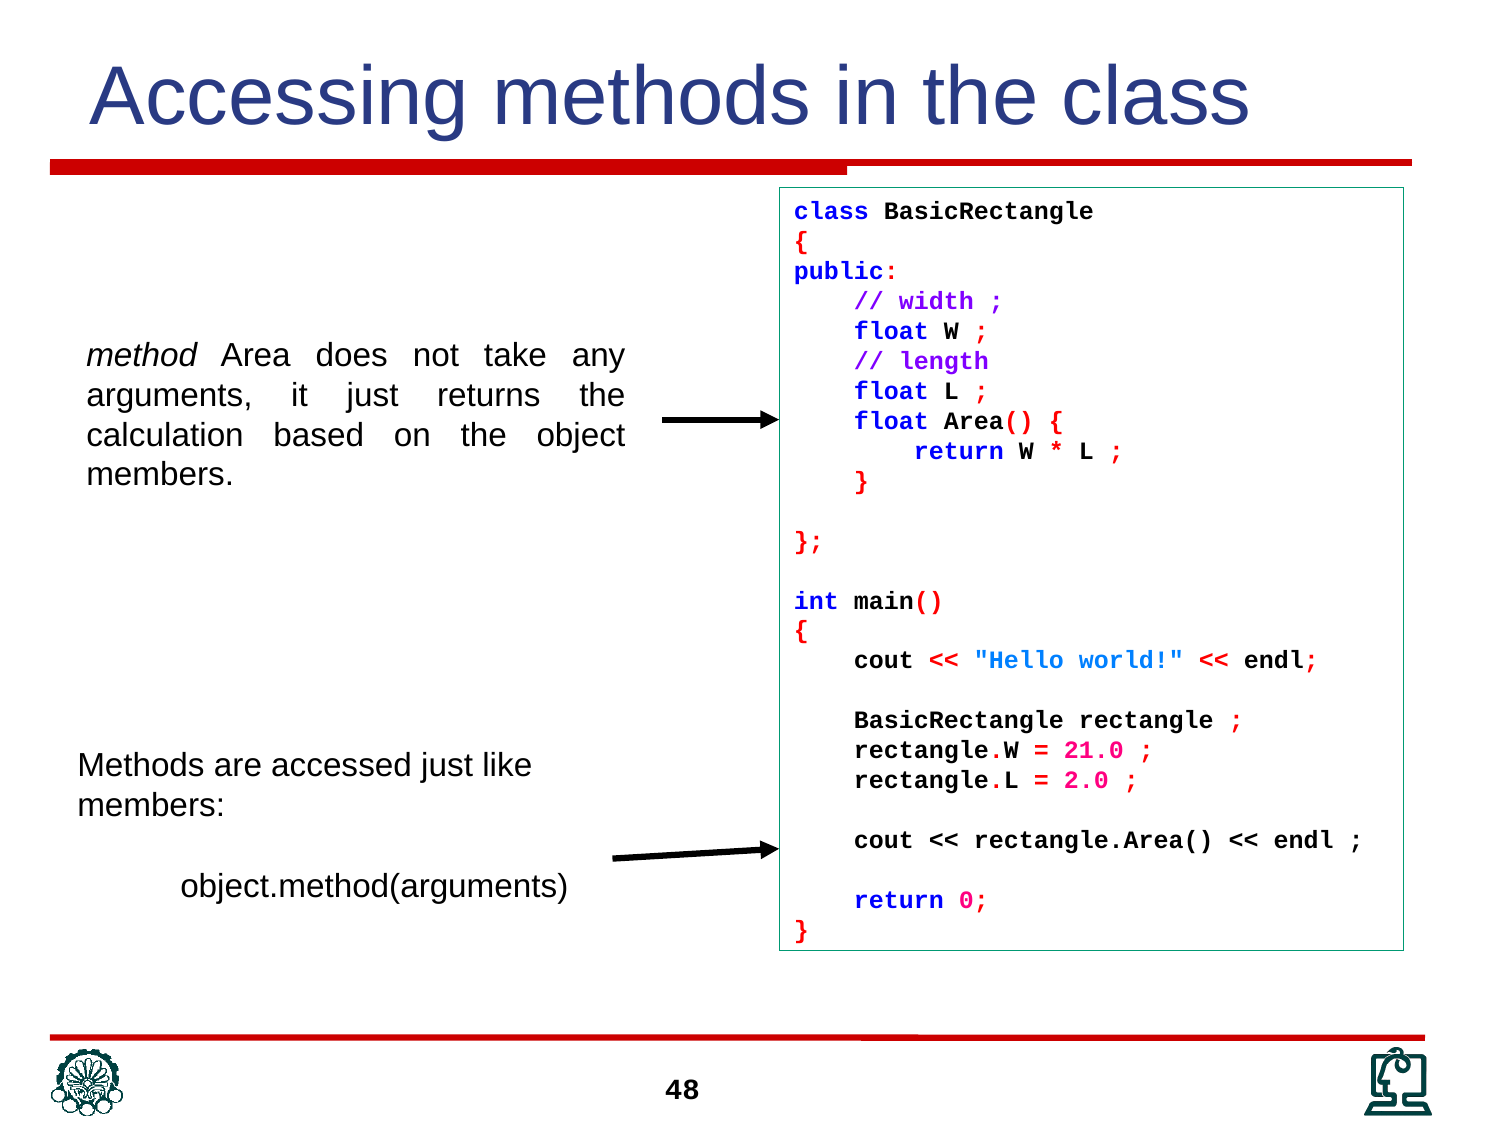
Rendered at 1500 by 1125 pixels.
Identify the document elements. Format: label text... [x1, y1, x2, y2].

picture [1362, 1045, 1438, 1119]
text_box method Area does not take any arguments, it just returns the calculation based on the object members. [75, 327, 638, 532]
list Methods are accessed just like members: object.method(arguments) [62, 735, 687, 914]
title Accessing methods in the class [75, 24, 1375, 150]
picture [50, 1047, 125, 1118]
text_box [612, 848, 780, 859]
text_box class BasicRectangle { public: // width ; float W ; // length float L ; float Area() { return W * L ; } }; int main() { cout << "Hello world!" << endl; BasicRectangle rectangle ; rectangle.W = 21.0 ; rectangle.L = 2.0 ; cout << rectangle.Area() << endl ; return 0; } [779, 187, 1404, 951]
slide_number 48 [650, 1062, 750, 1123]
